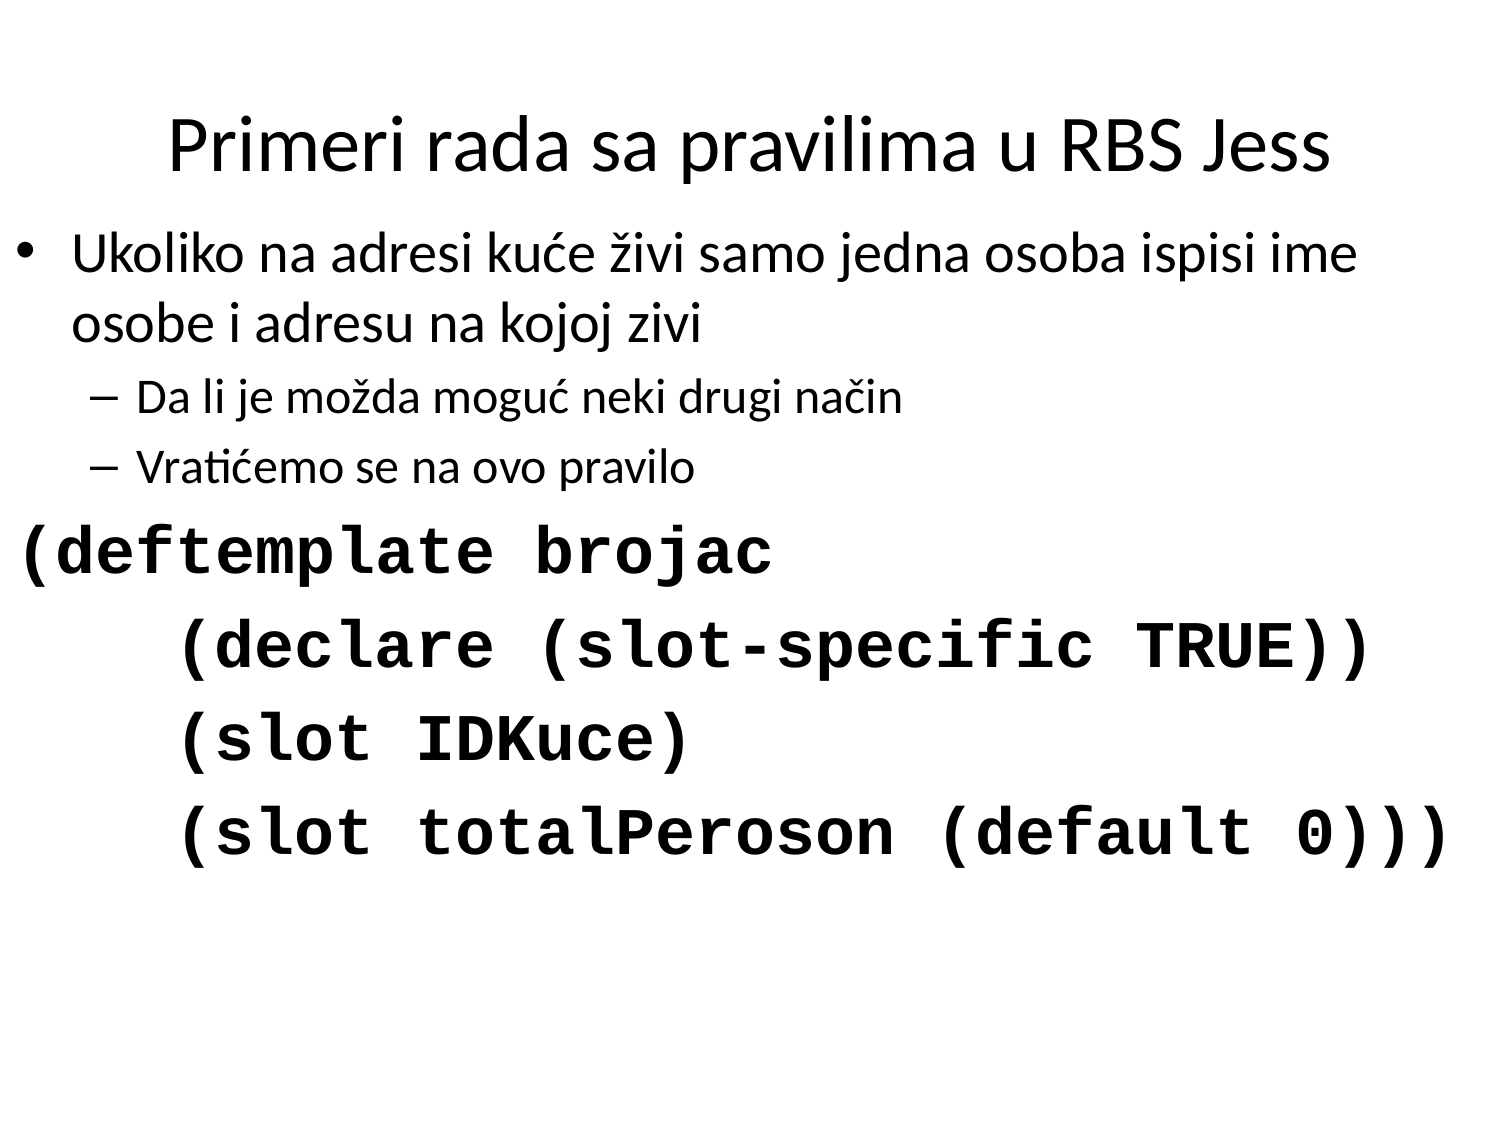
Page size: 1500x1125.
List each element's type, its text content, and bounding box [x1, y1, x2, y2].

title Primeri rada sa pravilima u RBS Jess [75, 45, 1425, 206]
list Ukoliko na adresi kuće živi samo jedna osoba ispisi ime osobe i adresu na kojoj zivi Da li je možda moguć neki drugi način Vratićemo se na ovo pravilo (deftemplate brojac (declare (slot-specific TRUE)) (slot IDKuce) (slot totalPeroson (default 0))) [0, 206, 1500, 1125]
